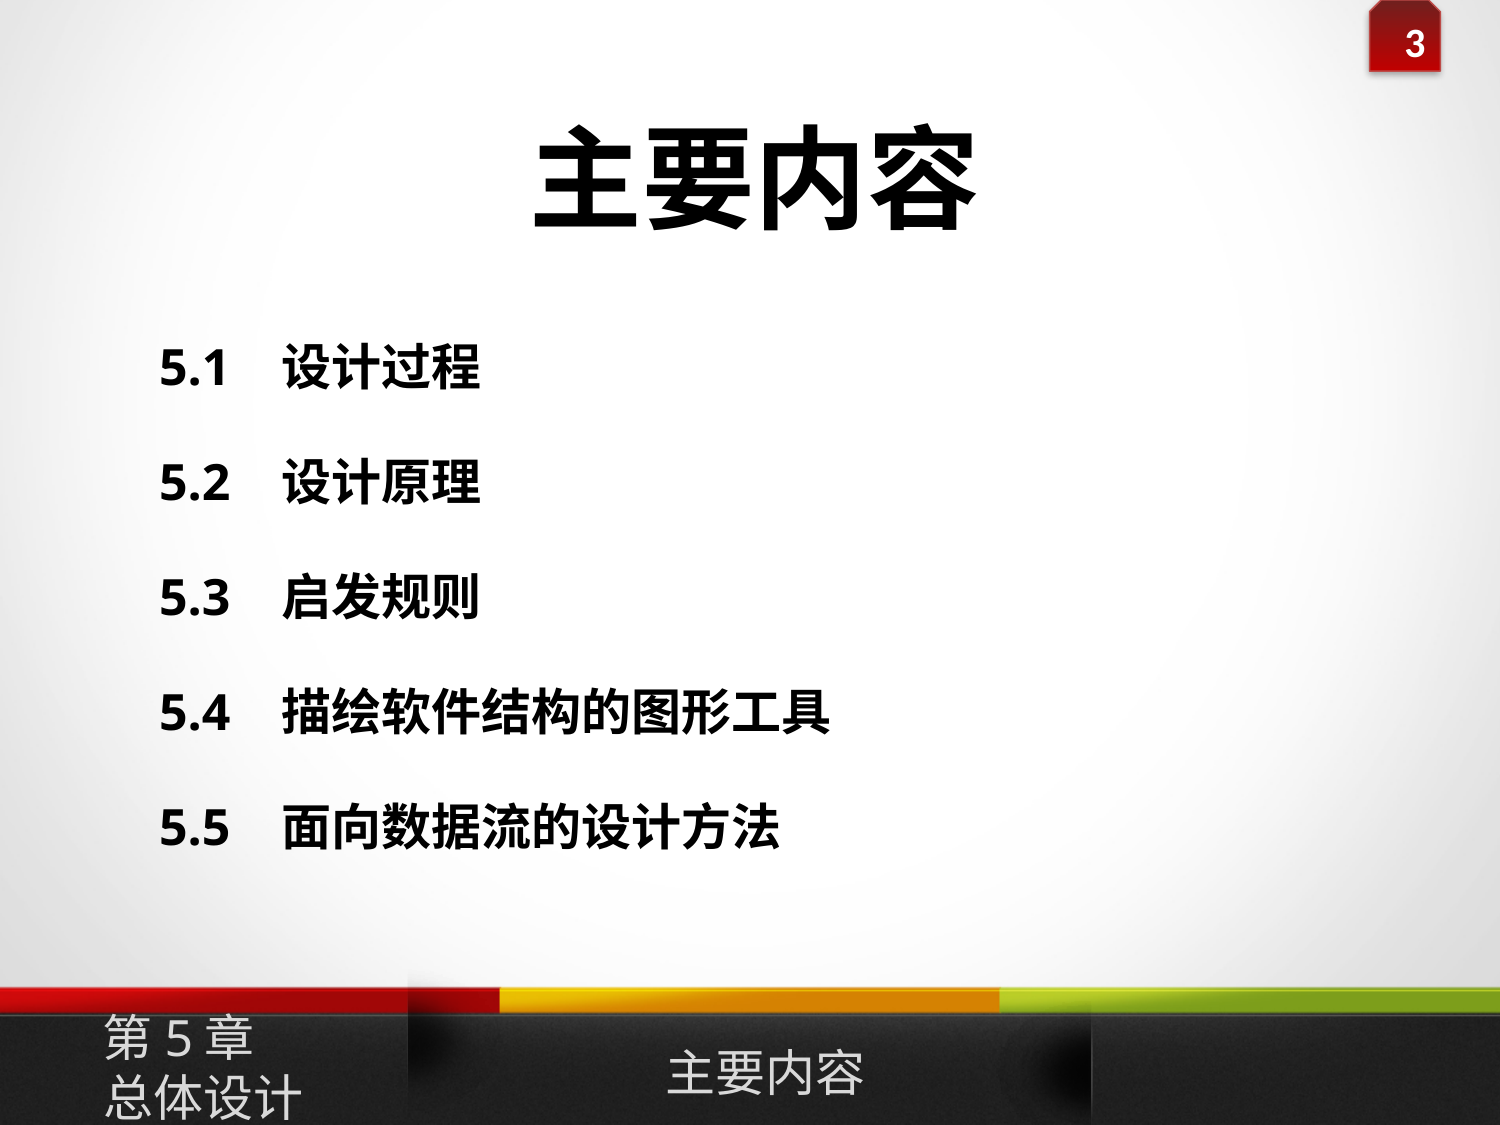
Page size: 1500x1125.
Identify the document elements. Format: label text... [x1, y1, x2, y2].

text_box 5.1 设计过程 5.2 设计原理 5.3 启发规则 5.4 描绘软件结构的图形工具 5.5 面向数据流的设计方法 [105, 298, 1456, 925]
text_box 主要内容 [121, 111, 1388, 254]
text_box 第5章 总体设计 [0, 1027, 390, 1106]
picture [0, 0, 1500, 1125]
text_box 主要内容 [524, 1032, 973, 1111]
text_box [41, 1022, 373, 1027]
